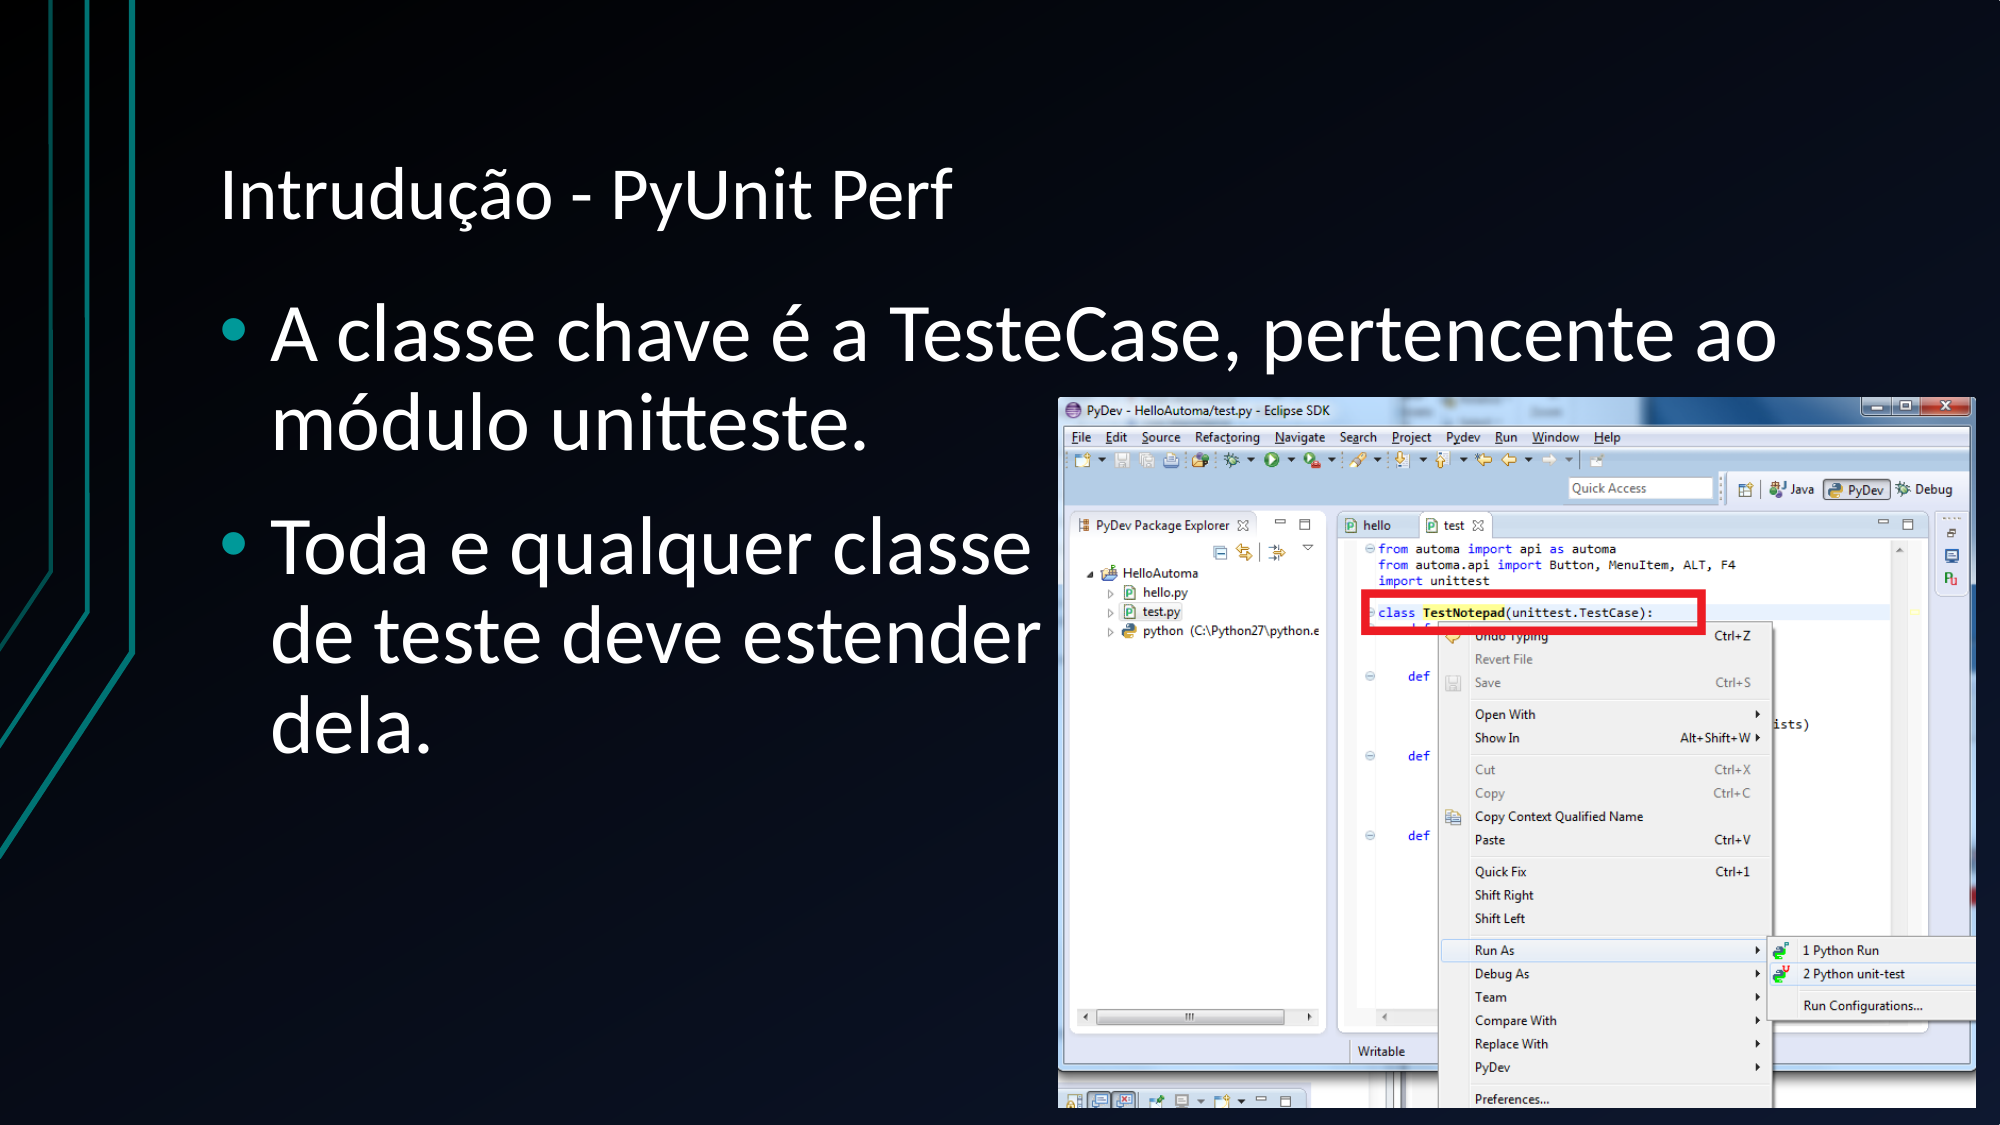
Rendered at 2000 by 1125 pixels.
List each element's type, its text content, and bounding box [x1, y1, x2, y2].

picture [1058, 396, 1976, 1108]
list A classe chave é a TesteCase, pertencente ao módulo unitteste. Toda e qualquer classe de teste deve estender dela. [199, 279, 1900, 1012]
title Intrudução - PyUnit Perf [199, 45, 1900, 246]
